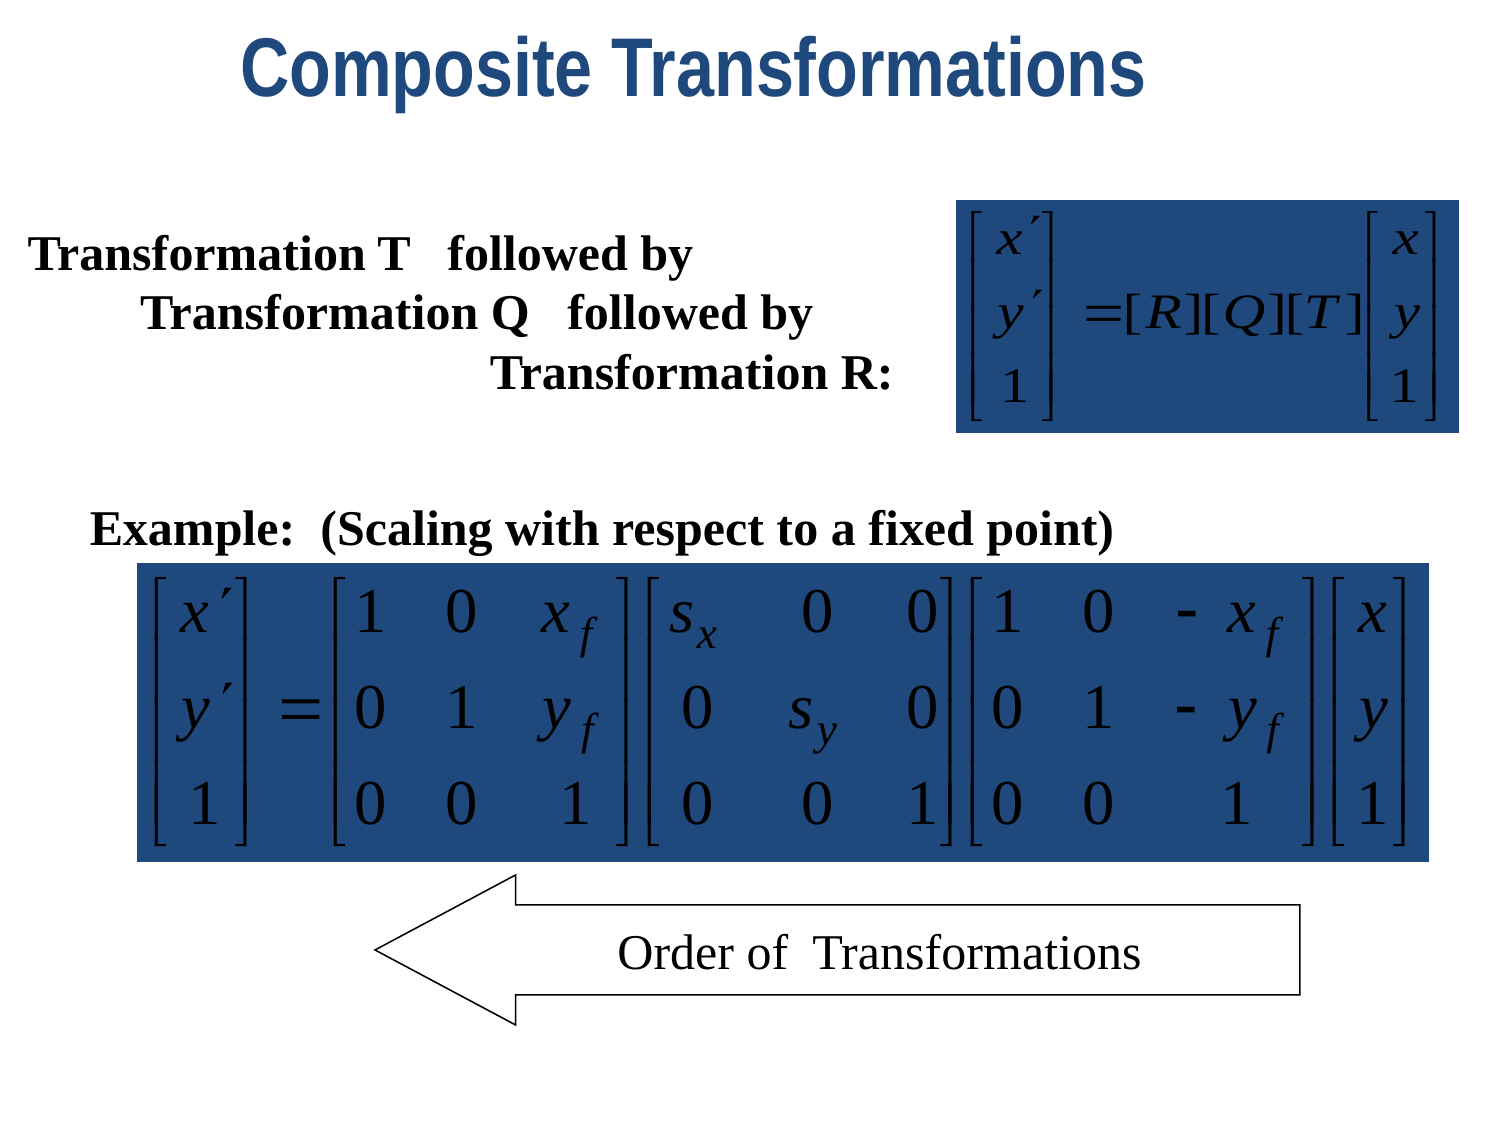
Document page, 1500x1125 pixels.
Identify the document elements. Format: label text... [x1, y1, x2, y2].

text_box Example: (Scaling with respect to a fixed point) [74, 487, 1131, 563]
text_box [137, 562, 1430, 863]
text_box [955, 199, 1460, 433]
text_box Composite Transformations [225, 0, 1463, 150]
text_box Transformation T followed by Transformation Q followed by Transformation R: [12, 212, 925, 408]
text_box Order of Transformations [375, 874, 1300, 1025]
